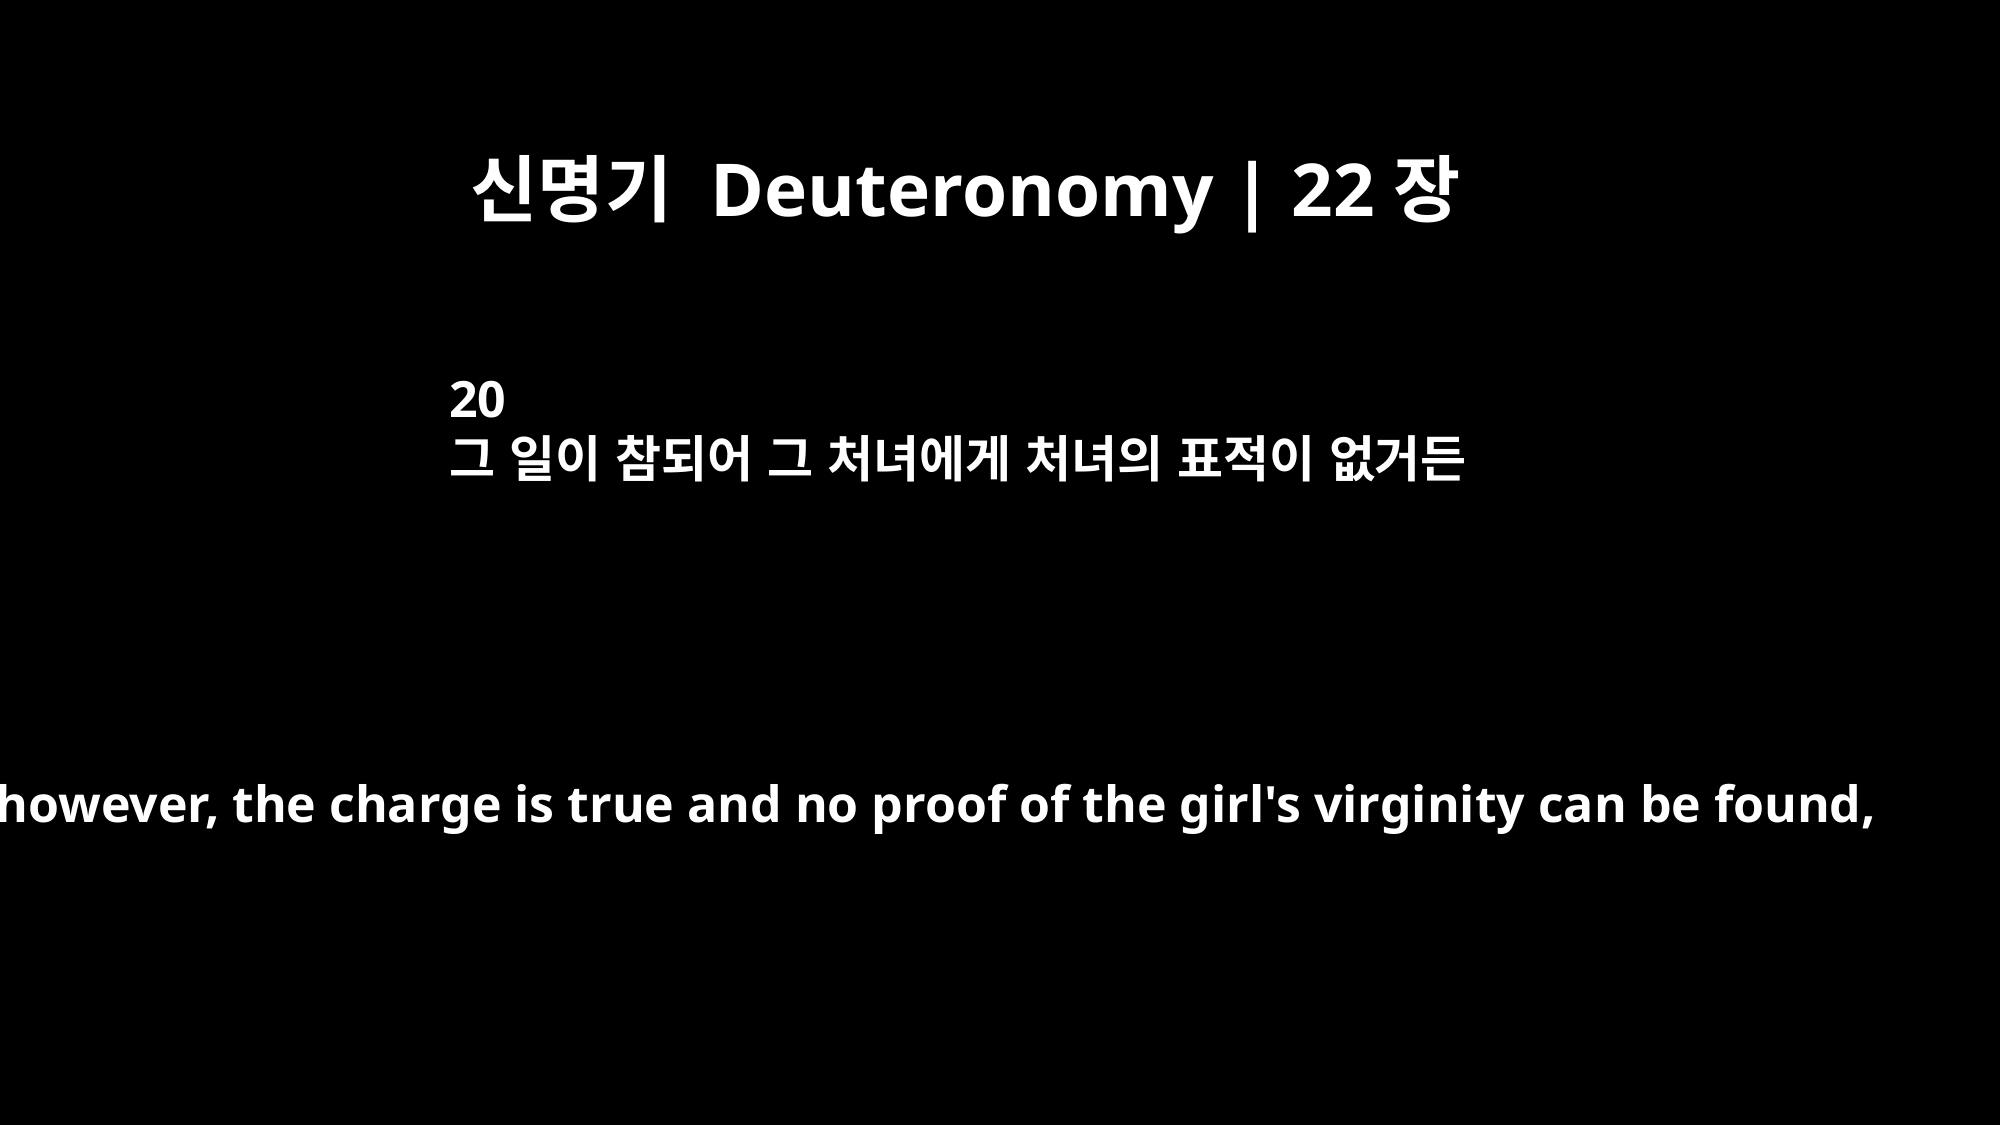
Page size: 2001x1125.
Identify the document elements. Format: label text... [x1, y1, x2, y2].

text_box 20 그 일이 참되어 그 처녀에게 처녀의 표적이 없거든 [434, 359, 1483, 495]
text_box If, however, the charge is true and no proof of the girl's virginity can be found, [0, 764, 1892, 840]
text_box 신명기 Deuteronomy | 22장 [456, 136, 1476, 239]
